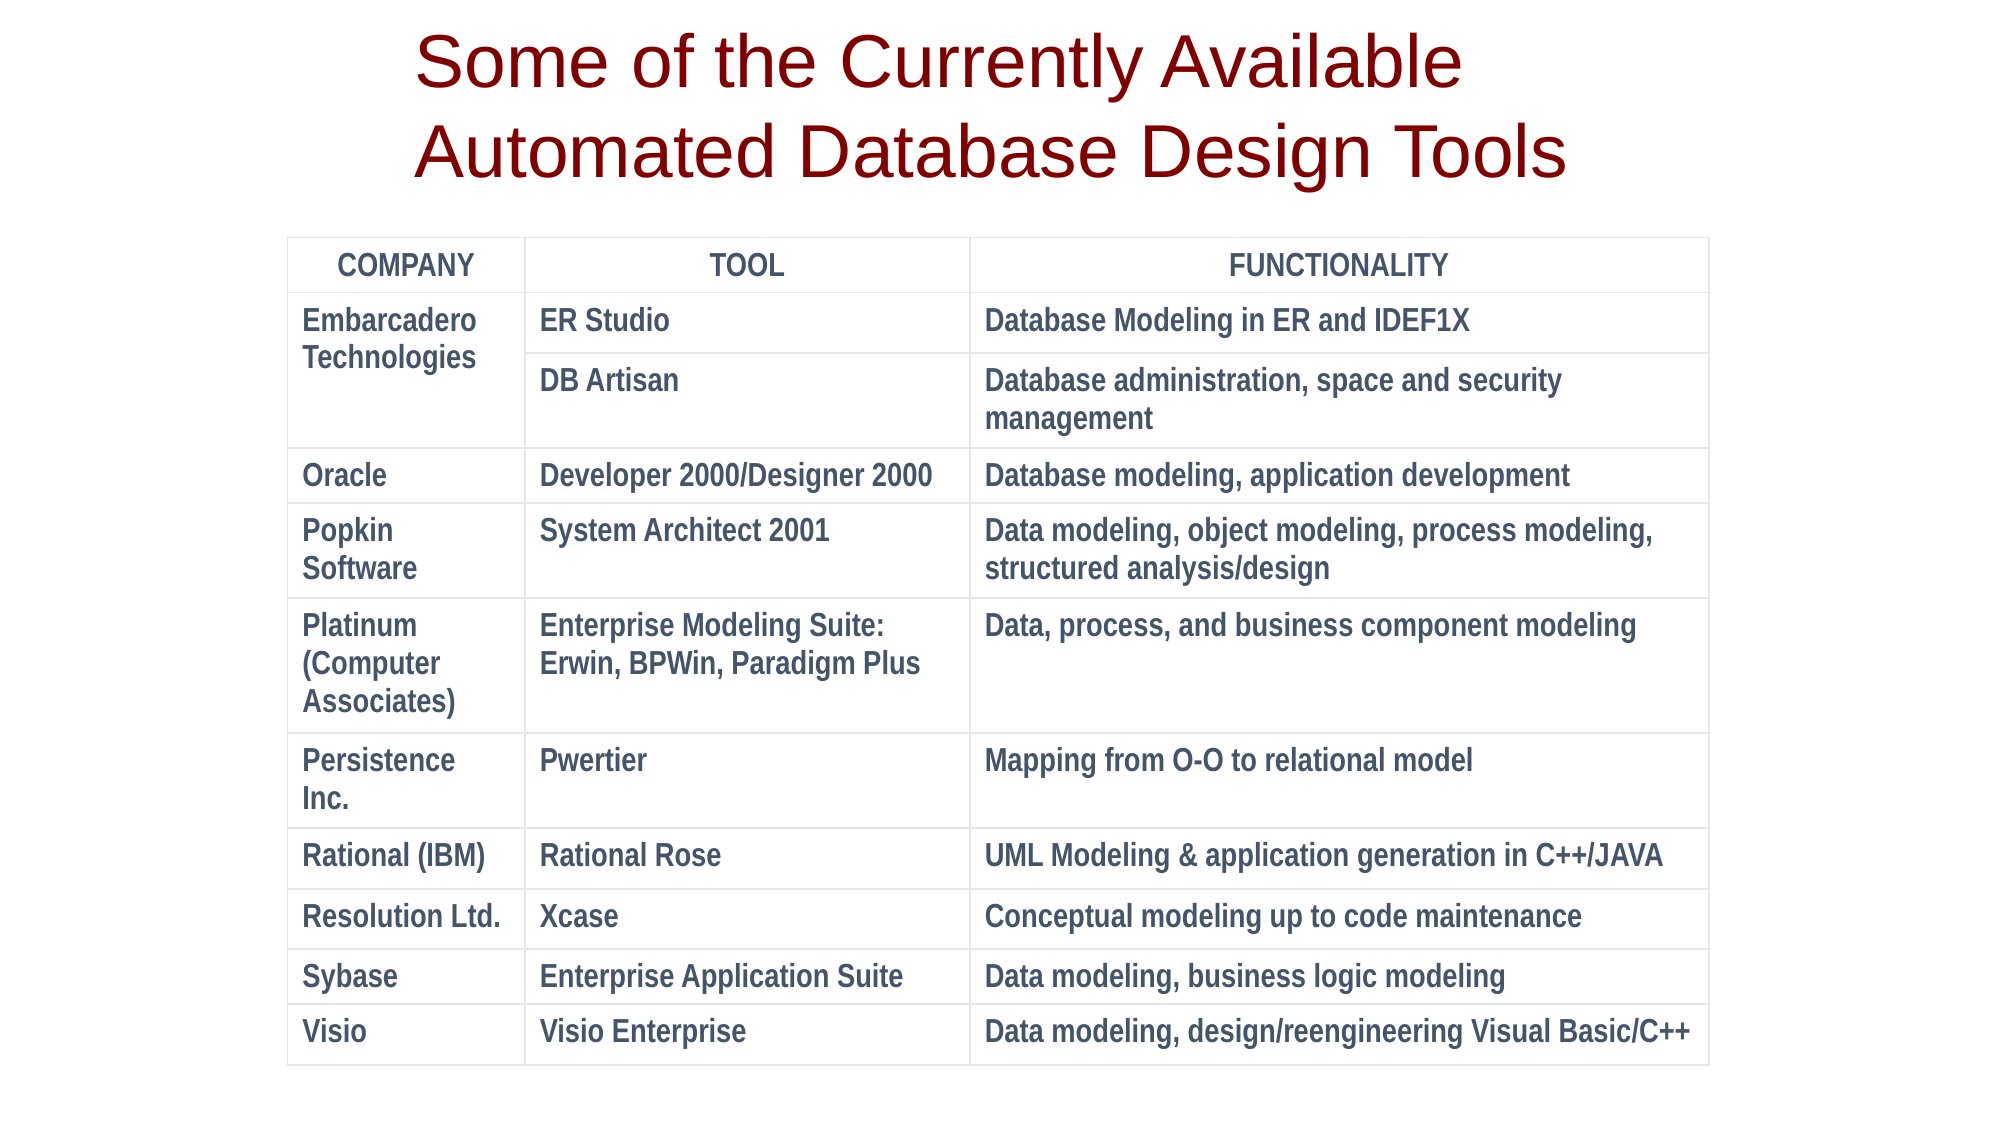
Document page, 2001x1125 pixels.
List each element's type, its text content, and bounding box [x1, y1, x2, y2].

table_cell System Architect 2001 [526, 504, 969, 597]
table_cell Popkin Software [288, 504, 524, 597]
table_cell DB Artisan [526, 354, 969, 447]
table_header COMPANY [288, 238, 524, 292]
table_cell Mapping from O-O to relational model [971, 734, 1708, 827]
table_cell Platinum (Computer Associates) [288, 599, 524, 732]
table_cell Pwertier [526, 734, 969, 827]
table_cell Embarcadero Technologies [288, 293, 524, 447]
table_cell Developer 2000/Designer 2000 [526, 449, 969, 502]
table_cell Enterprise Application Suite [526, 950, 969, 1003]
table_cell Data modeling, design/reengineering Visual Basic/C++ [971, 1005, 1708, 1064]
table_cell Persistence Inc. [288, 734, 524, 827]
table_cell Data, process, and business component modeling [971, 599, 1708, 732]
table_cell Enterprise Modeling Suite: Erwin, BPWin, Paradigm Plus [526, 599, 969, 732]
table_cell Data modeling, object modeling, process modeling, structured analysis/design [971, 504, 1708, 597]
table_cell Database administration, space and security management [971, 354, 1708, 447]
table_cell Sybase [288, 950, 524, 1003]
table_cell Rational Rose [526, 829, 969, 888]
table_cell Conceptual modeling up to code maintenance [971, 890, 1708, 948]
table_cell Database Modeling in ER and IDEF1X [971, 293, 1708, 352]
table_cell Database modeling, application development [971, 449, 1708, 502]
table_cell Rational (IBM) [288, 829, 524, 888]
table_cell ER Studio [526, 293, 969, 352]
table_cell UML Modeling & application generation in C++/JAVA [971, 829, 1708, 888]
table_cell Xcase [526, 890, 969, 948]
table_cell Visio Enterprise [526, 1005, 969, 1064]
table_cell Visio [288, 1005, 524, 1064]
table_cell Data modeling, business logic modeling [971, 950, 1708, 1003]
table_cell Oracle [288, 449, 524, 502]
table_header TOOL [526, 238, 969, 292]
table_cell Resolution Ltd. [288, 890, 524, 948]
text_box Some of the Currently Available Automated Database Design Tools [399, 65, 1596, 200]
table_header FUNCTIONALITY [971, 238, 1708, 292]
